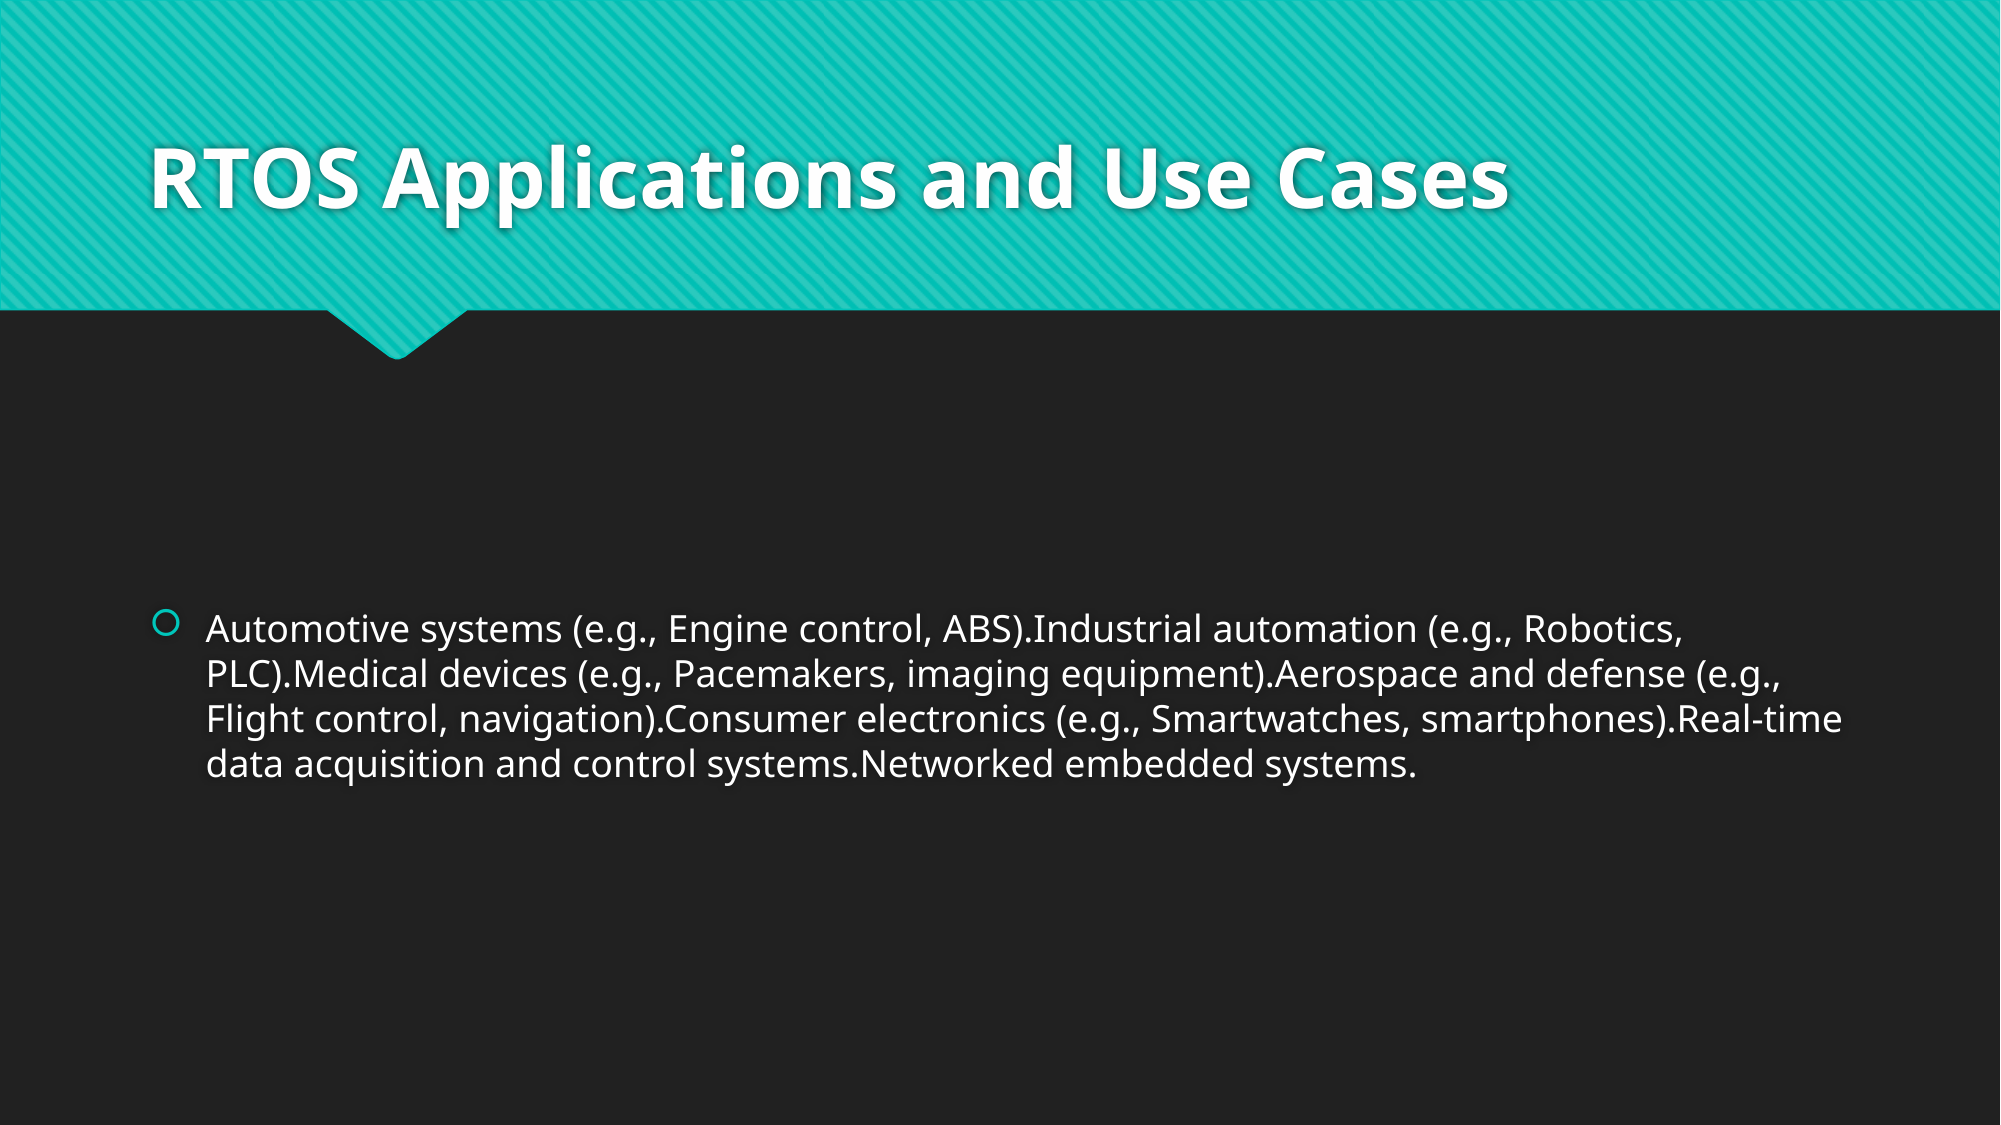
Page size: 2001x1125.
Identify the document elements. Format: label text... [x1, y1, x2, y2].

list Automotive systems (e.g., Engine control, ABS).Industrial automation (e.g., Robotics, PLC).Medical devices (e.g., Pacemakers, imaging equipment).Aerospace and defense (e.g., Flight control, navigation).Consumer electronics (e.g., Smartwatches, smartphones).Real-time data acquisition and control systems.Networked embedded systems. [134, 364, 1866, 962]
title RTOS Applications and Use Cases [132, 73, 1868, 233]
